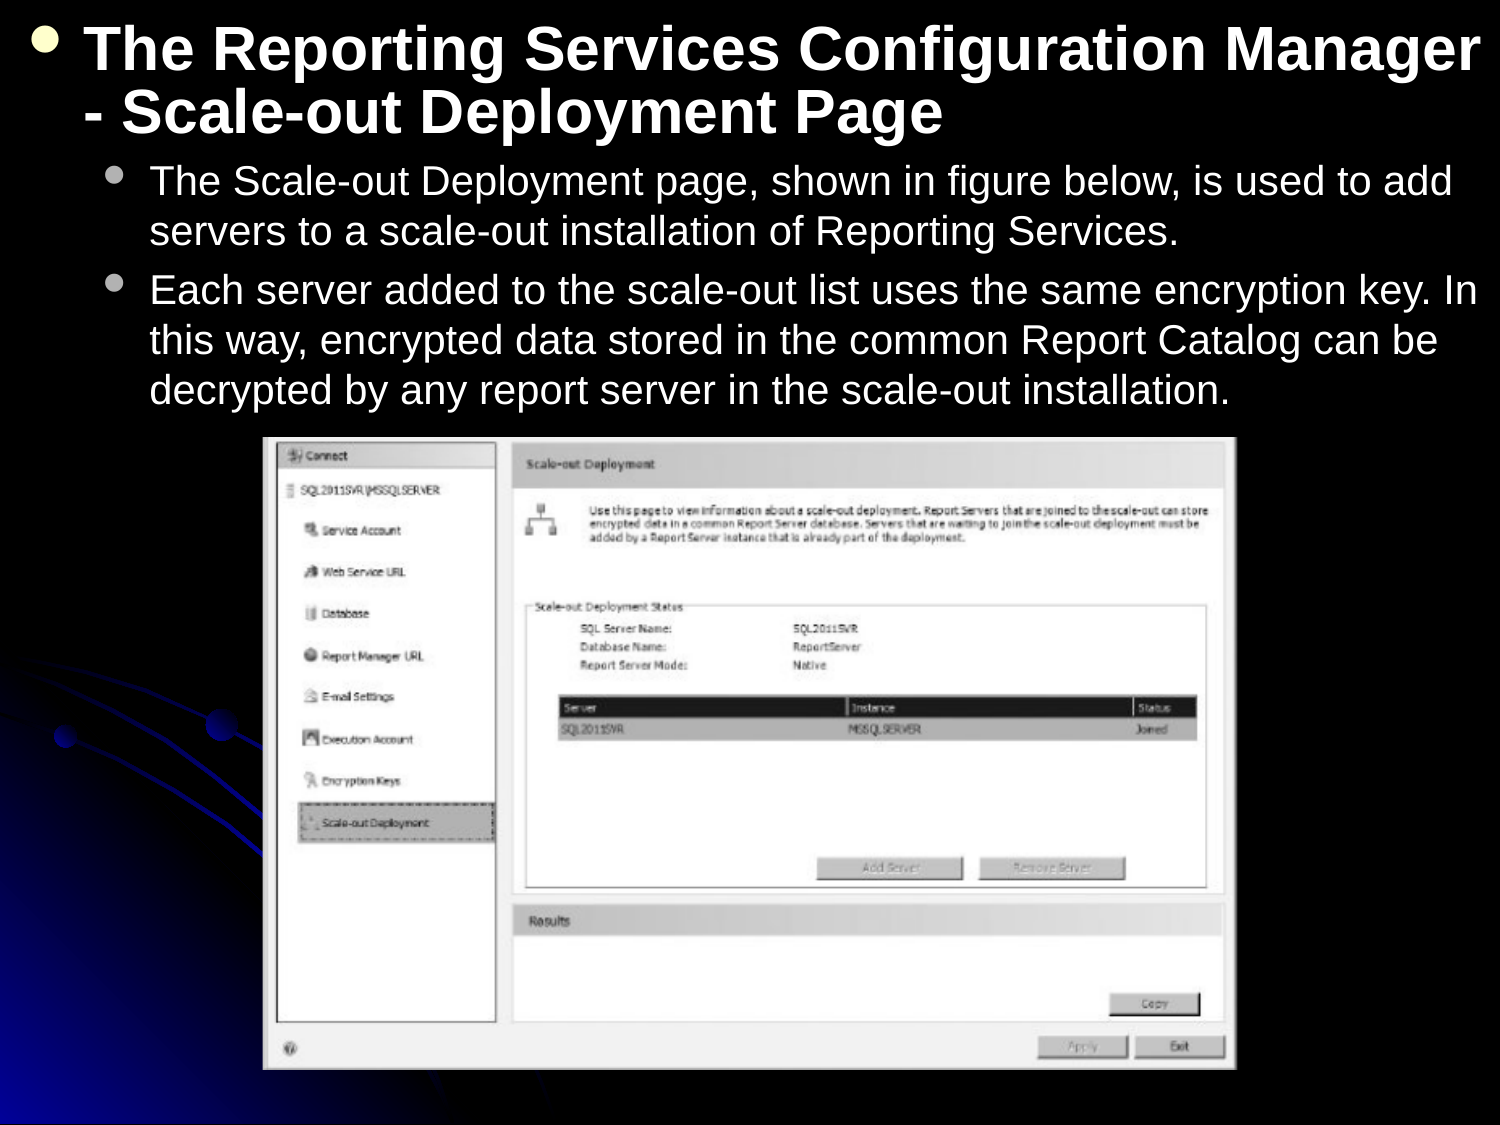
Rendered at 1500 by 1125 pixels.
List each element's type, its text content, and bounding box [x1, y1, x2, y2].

list The Reporting Services Configuration Manager - Scale-out Deployment Page The Scale-out Deployment page, shown in figure below, is used to add servers to a scale-out installation of Reporting Services. Each server added to the scale-out list uses the same encryption key. In this way, encrypted data stored in the common Report Catalog can be decrypted by any report server in the scale-out installation. [12, 12, 1500, 1125]
picture [262, 437, 1238, 1070]
